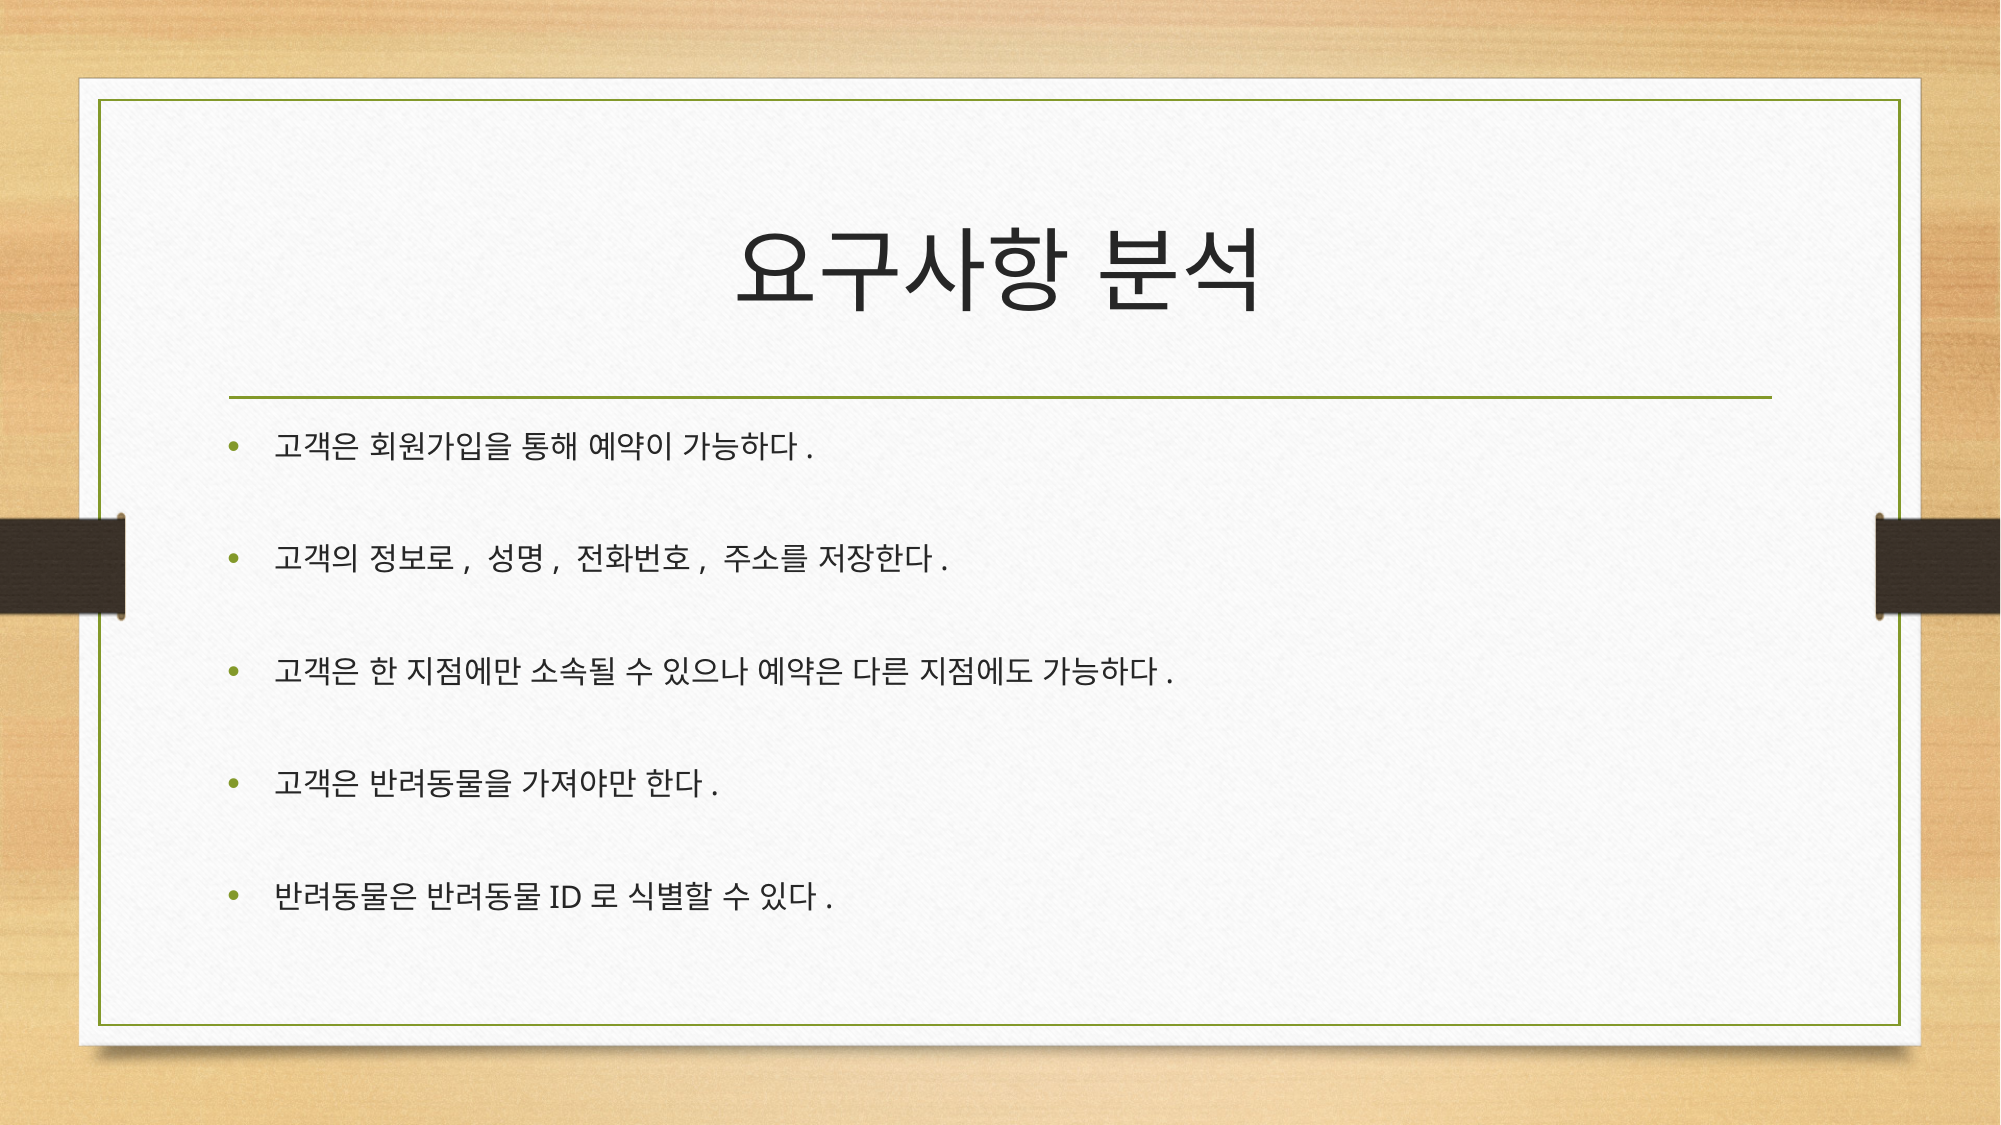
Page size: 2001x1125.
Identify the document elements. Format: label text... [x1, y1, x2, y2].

picture [0, 0, 2001, 1125]
title 요구사항 분석 [212, 161, 1788, 375]
list 고객은 회원가입을 통해 예약이 가능하다. 고객의 정보로, 성명, 전화번호, 주소를 저장한다. 고객은 한 지점에만 소속될 수 있으나 예약은 다른 지점에도 가능하다. 고객은 반려동물을 가져야만 한다. 반려동물은 반려동물ID로 식별할 수 있다. [212, 419, 1788, 964]
